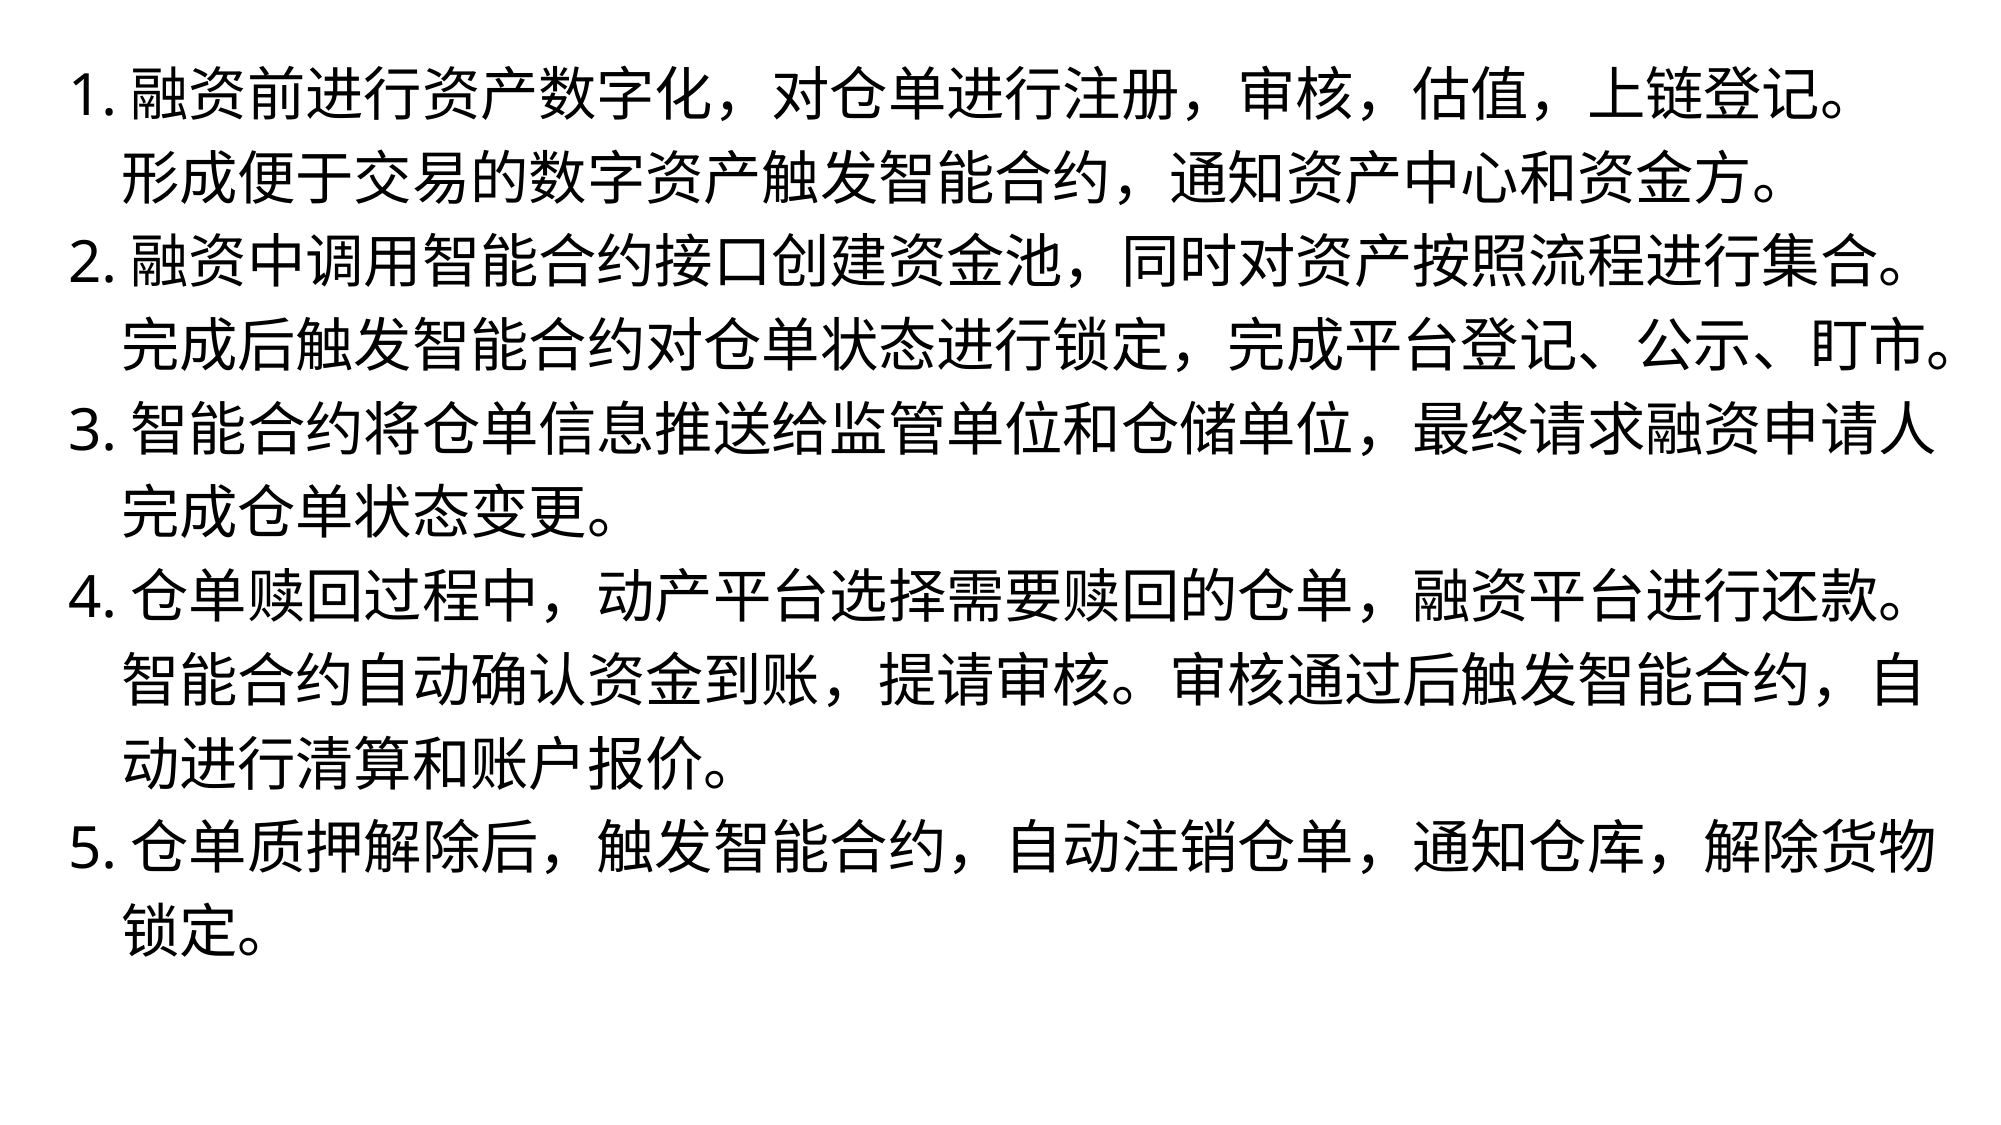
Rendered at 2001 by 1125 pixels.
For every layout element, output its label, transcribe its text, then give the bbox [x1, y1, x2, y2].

list 1.融资前进行资产数字化，对仓单进行注册，审核，估值，上链登记。 形成便于交易的数字资产触发智能合约，通知资产中心和资金方。 2.融资中调用智能合约接口创建资金池，同时对资产按照流程进行集合。 完成后触发智能合约对仓单状态进行锁定，完成平台登记、公示、盯市。 3.智能合约将仓单信息推送给监管单位和仓储单位，最终请求融资申请人 完成仓单状态变更。 4.仓单赎回过程中，动产平台选择需要赎回的仓单，融资平台进行还款。 智能合约自动确认资金到账，提请审核。审核通过后触发智能合约，自 动进行清算和账户报价。 5.仓单质押解除后，触发智能合约，自动注销仓单，通知仓库，解除货物 锁定。 [53, 57, 1990, 979]
